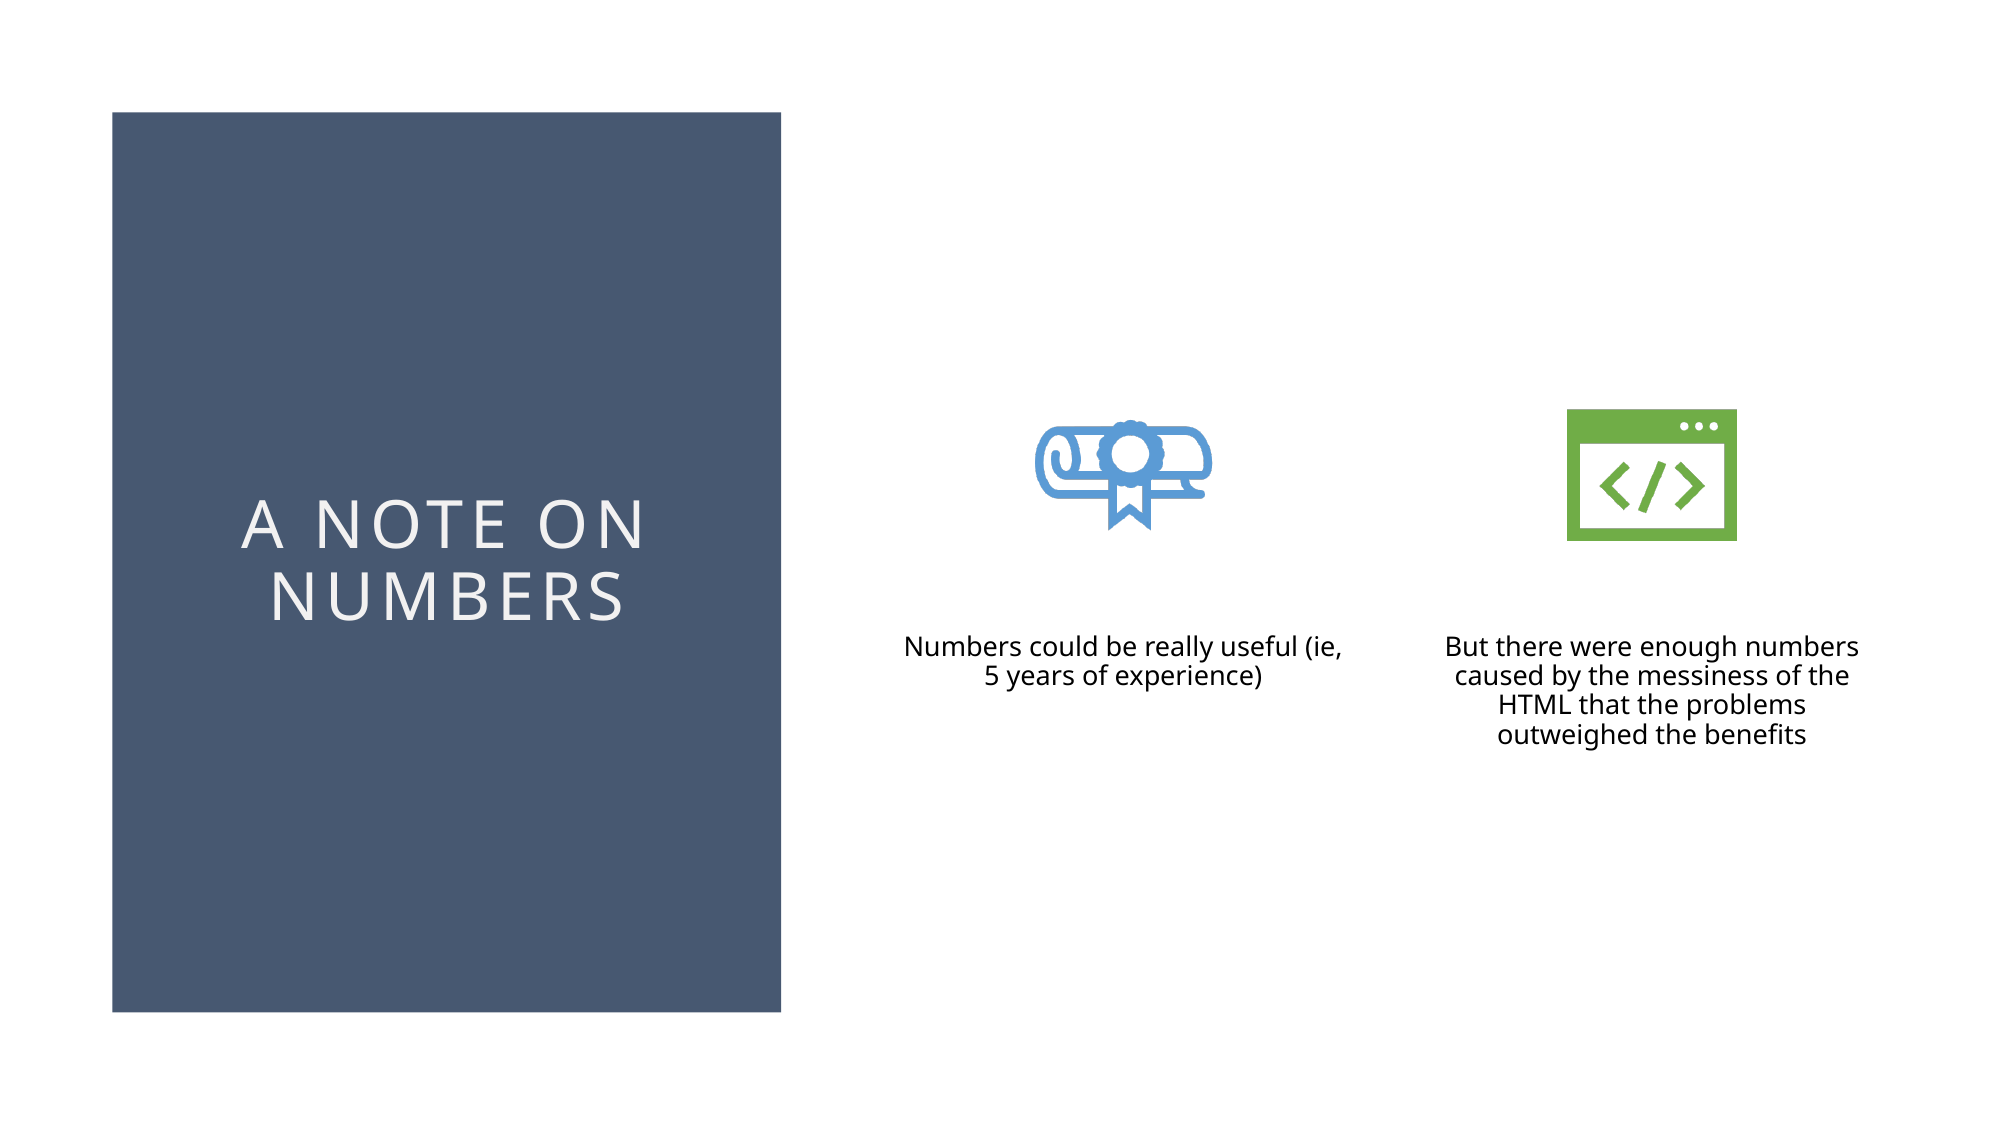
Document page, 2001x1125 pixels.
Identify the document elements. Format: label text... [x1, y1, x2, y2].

title A note on numbers [225, 224, 669, 900]
text_box [111, 111, 782, 1013]
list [887, 112, 1888, 1013]
